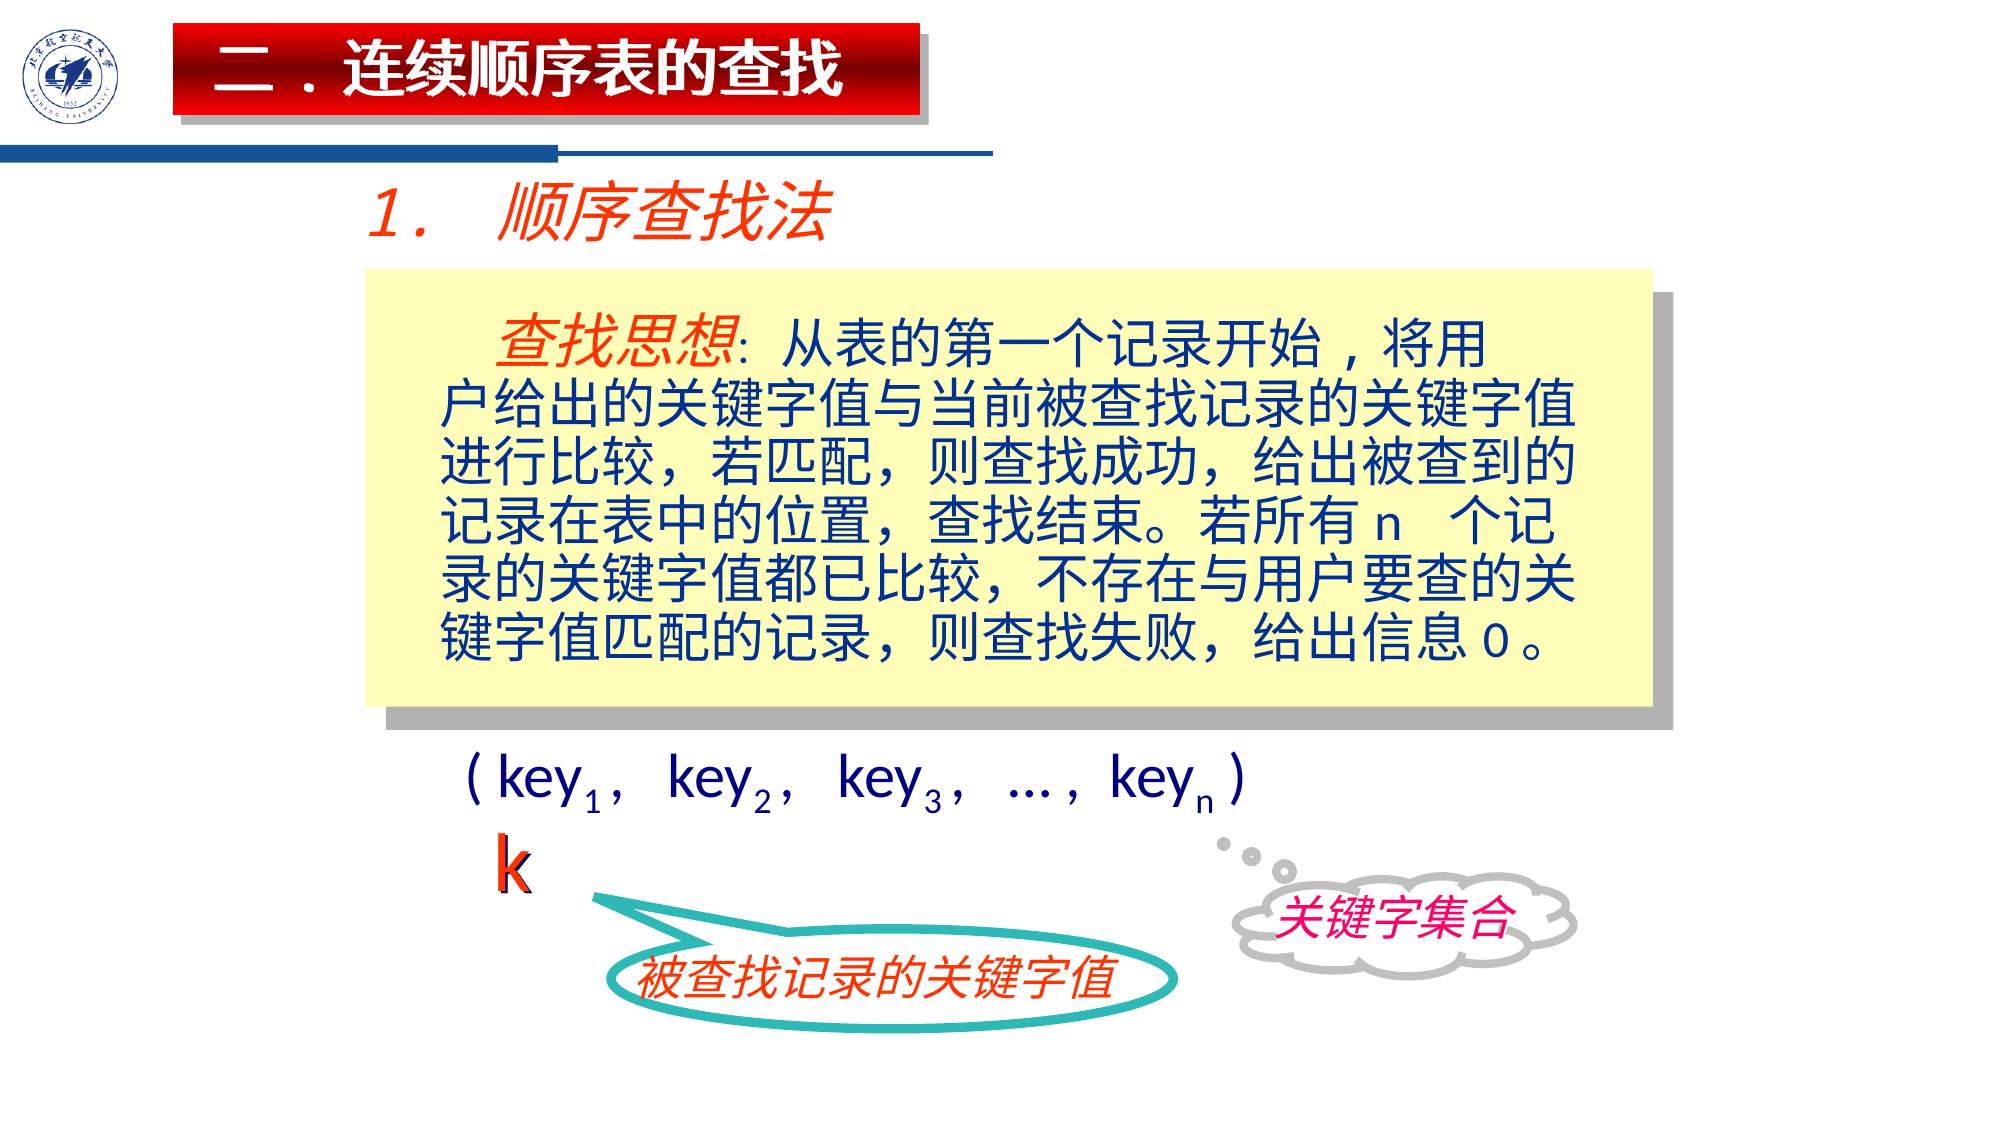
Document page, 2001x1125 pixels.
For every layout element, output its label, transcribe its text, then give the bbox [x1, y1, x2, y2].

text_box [365, 269, 1653, 707]
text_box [421, 727, 1576, 976]
picture [16, 23, 124, 130]
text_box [479, 800, 1189, 1029]
text_box 1. 顺序查找法 [345, 162, 888, 258]
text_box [173, 21, 995, 115]
